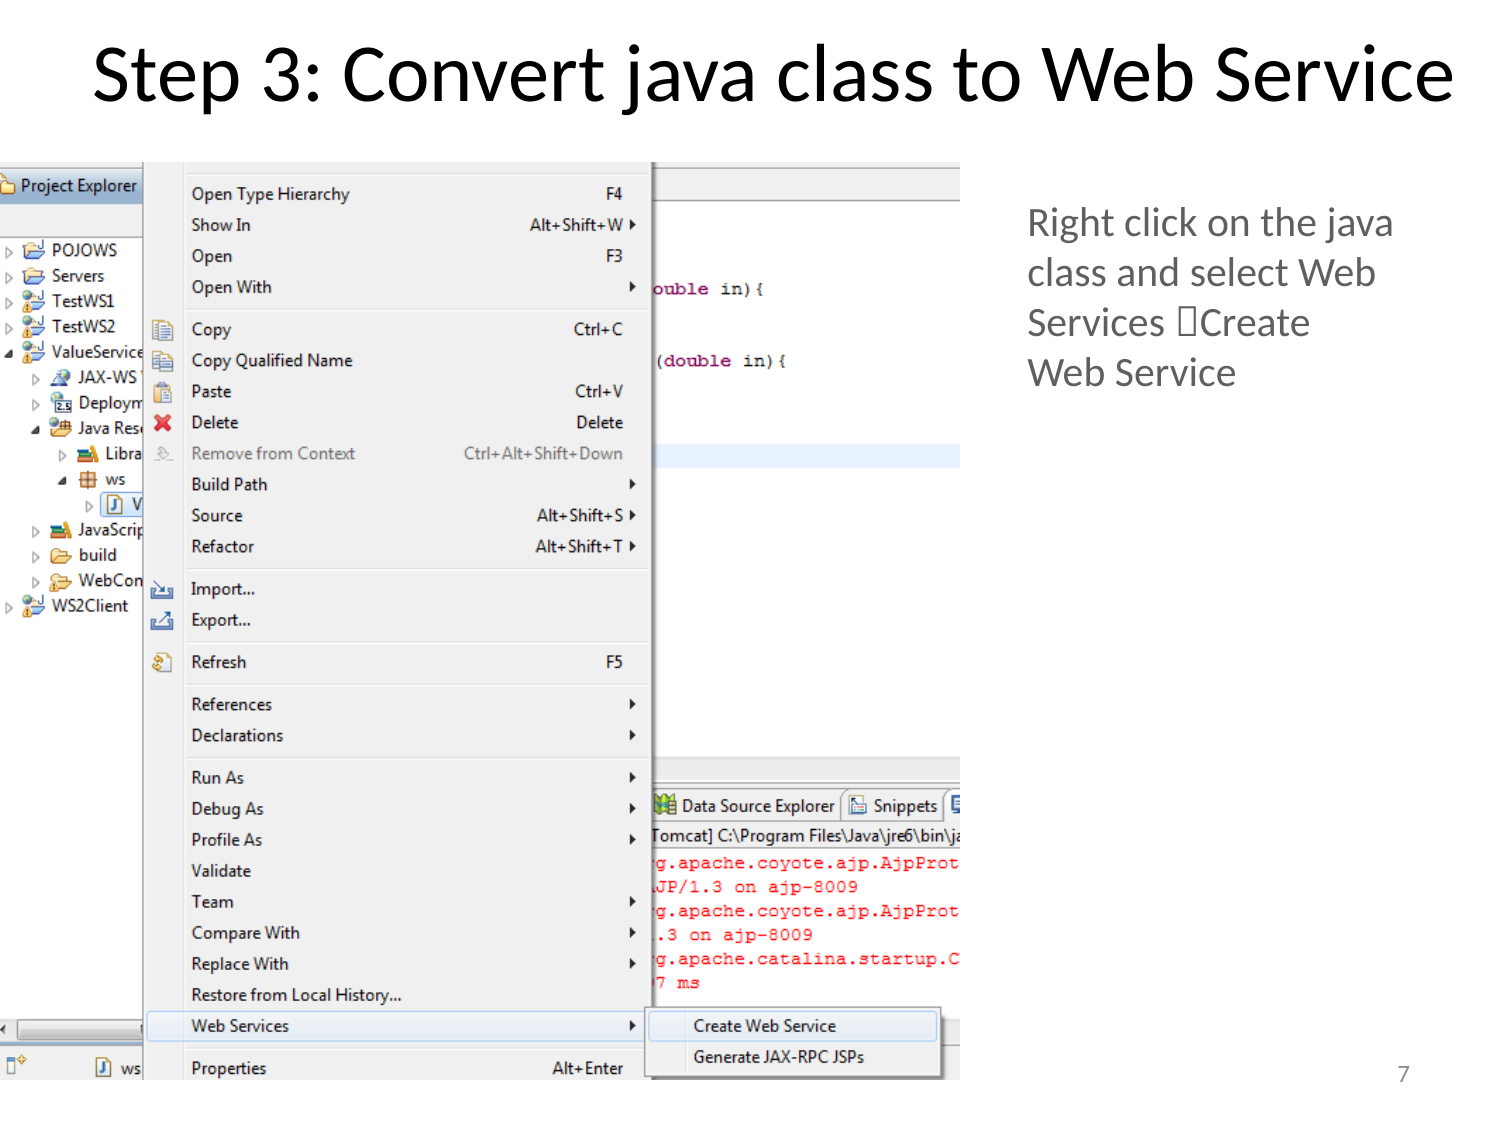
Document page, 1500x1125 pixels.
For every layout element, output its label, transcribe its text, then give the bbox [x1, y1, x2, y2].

text_box Right click on the java class and select Web Services Create Web Service [1012, 187, 1413, 403]
slide_number 7 [1074, 1042, 1425, 1103]
title Step 3: Convert java class to Web Service [75, 0, 1475, 138]
picture [0, 162, 960, 1081]
